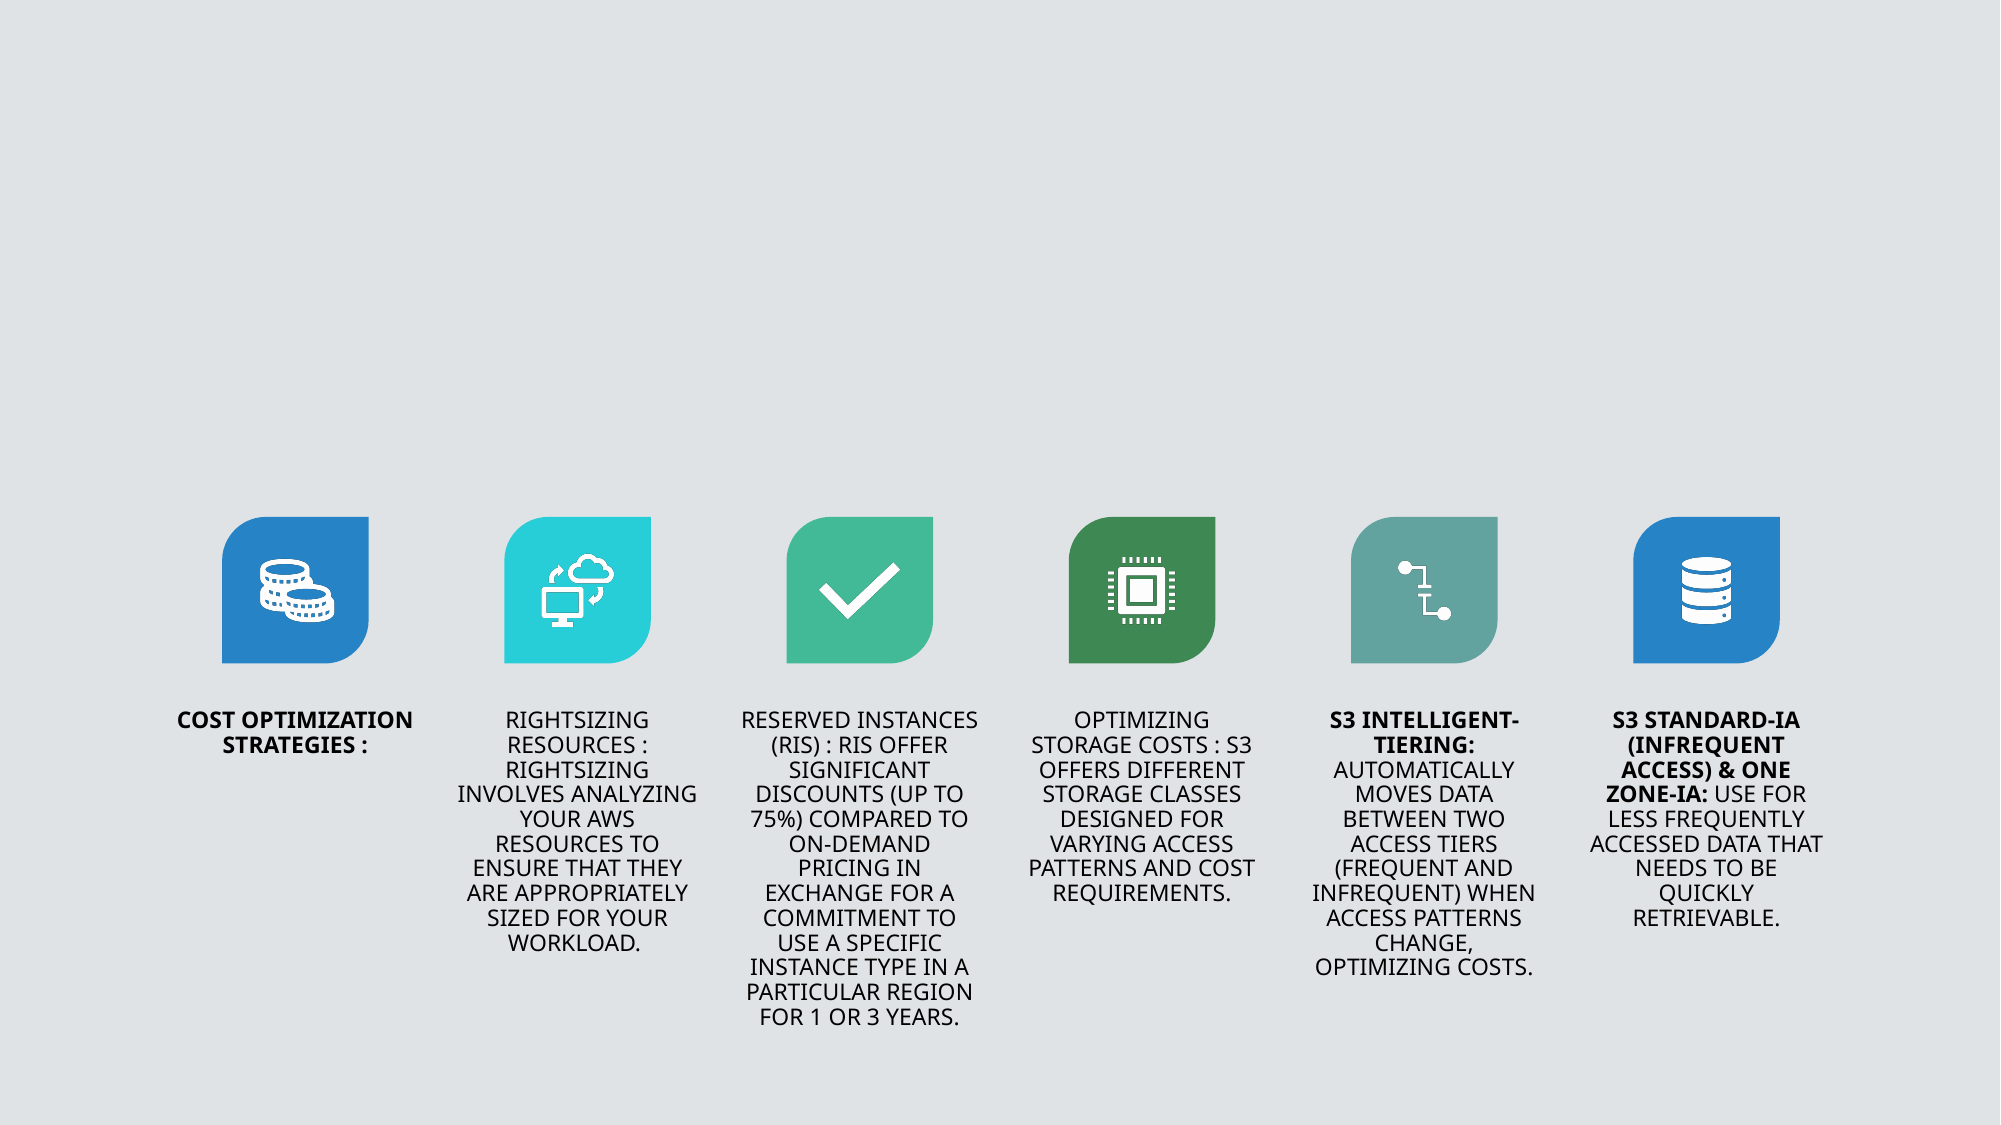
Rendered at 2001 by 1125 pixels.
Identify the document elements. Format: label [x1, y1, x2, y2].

text_box [174, 379, 1828, 1013]
